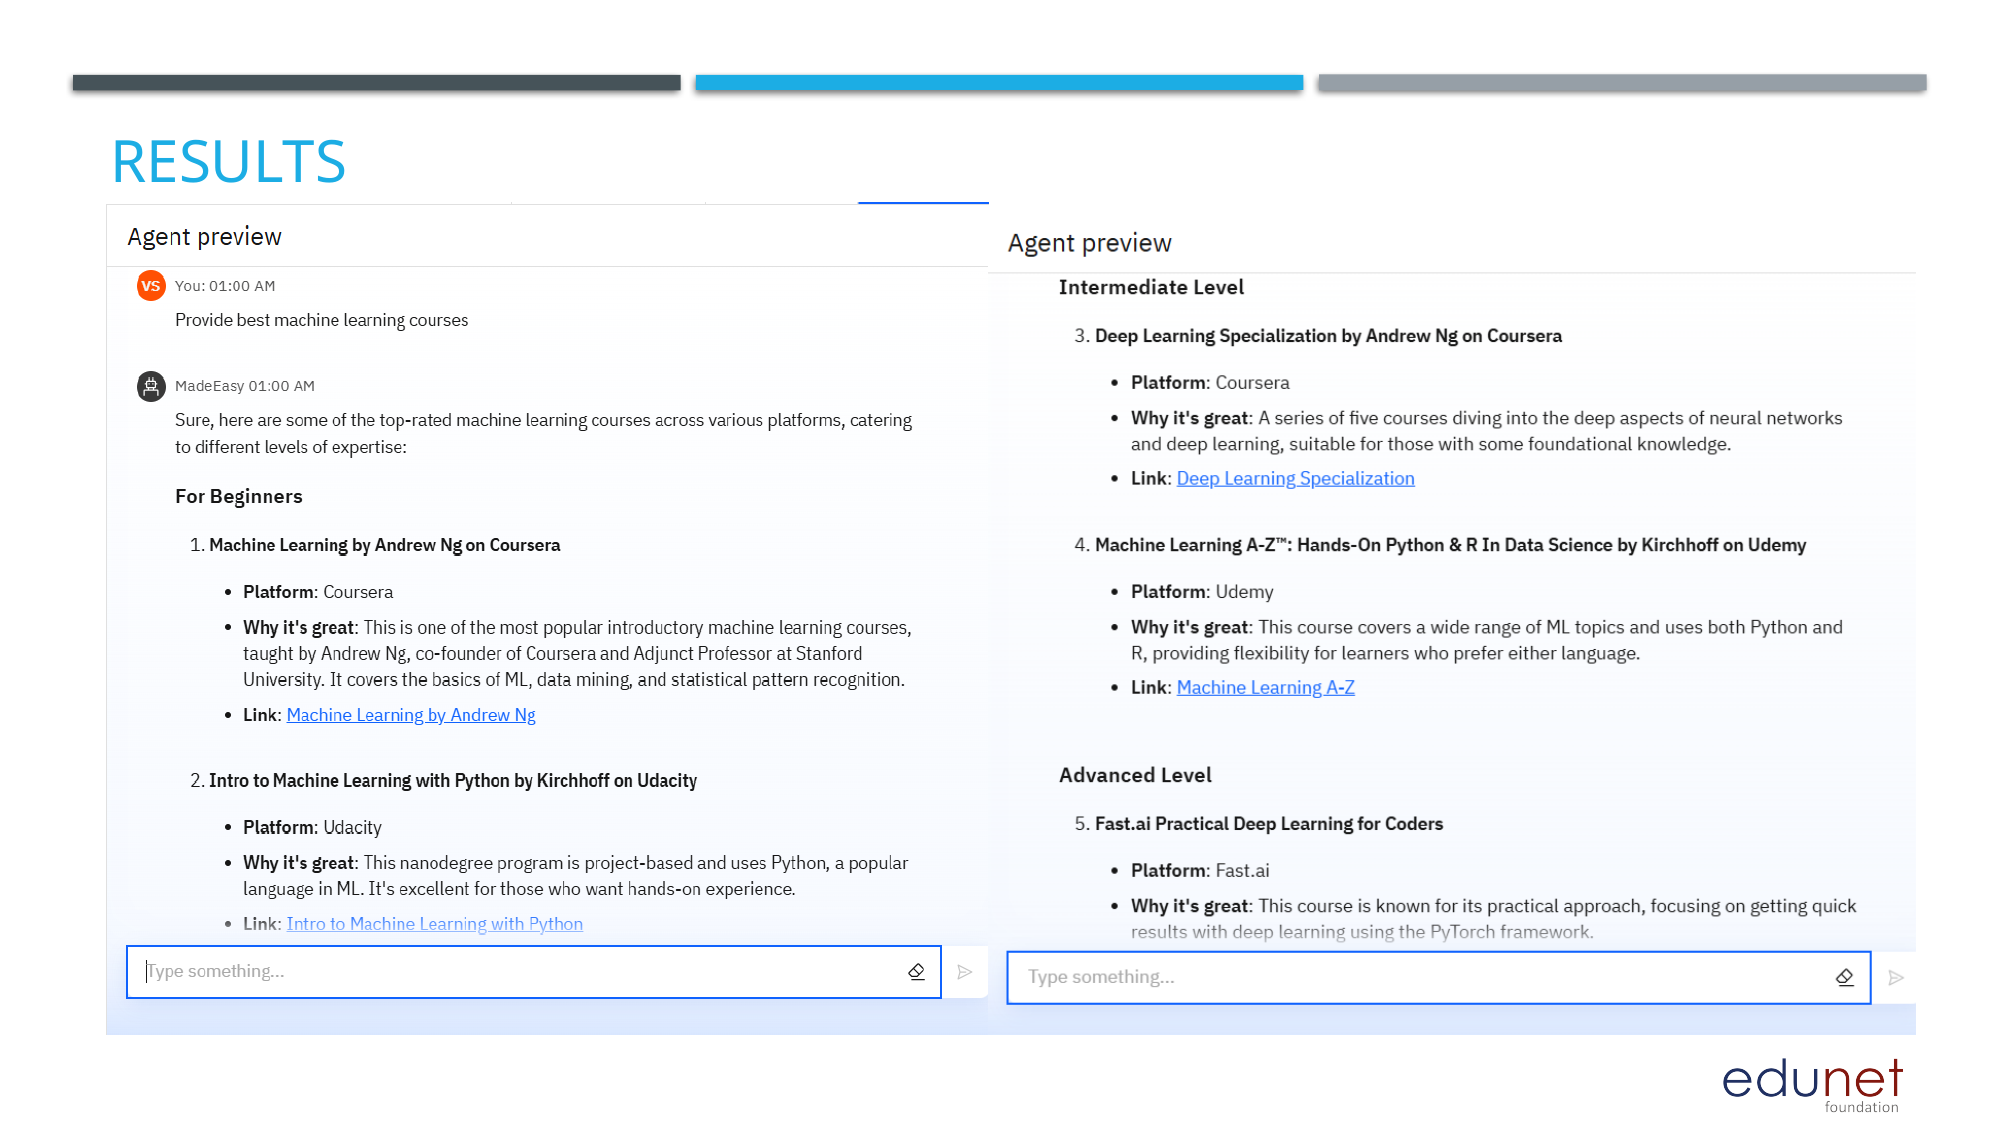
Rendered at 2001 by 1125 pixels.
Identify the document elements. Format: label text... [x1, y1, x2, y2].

picture [1719, 1056, 1905, 1116]
title Results [95, 115, 1905, 203]
picture [106, 201, 1917, 1036]
